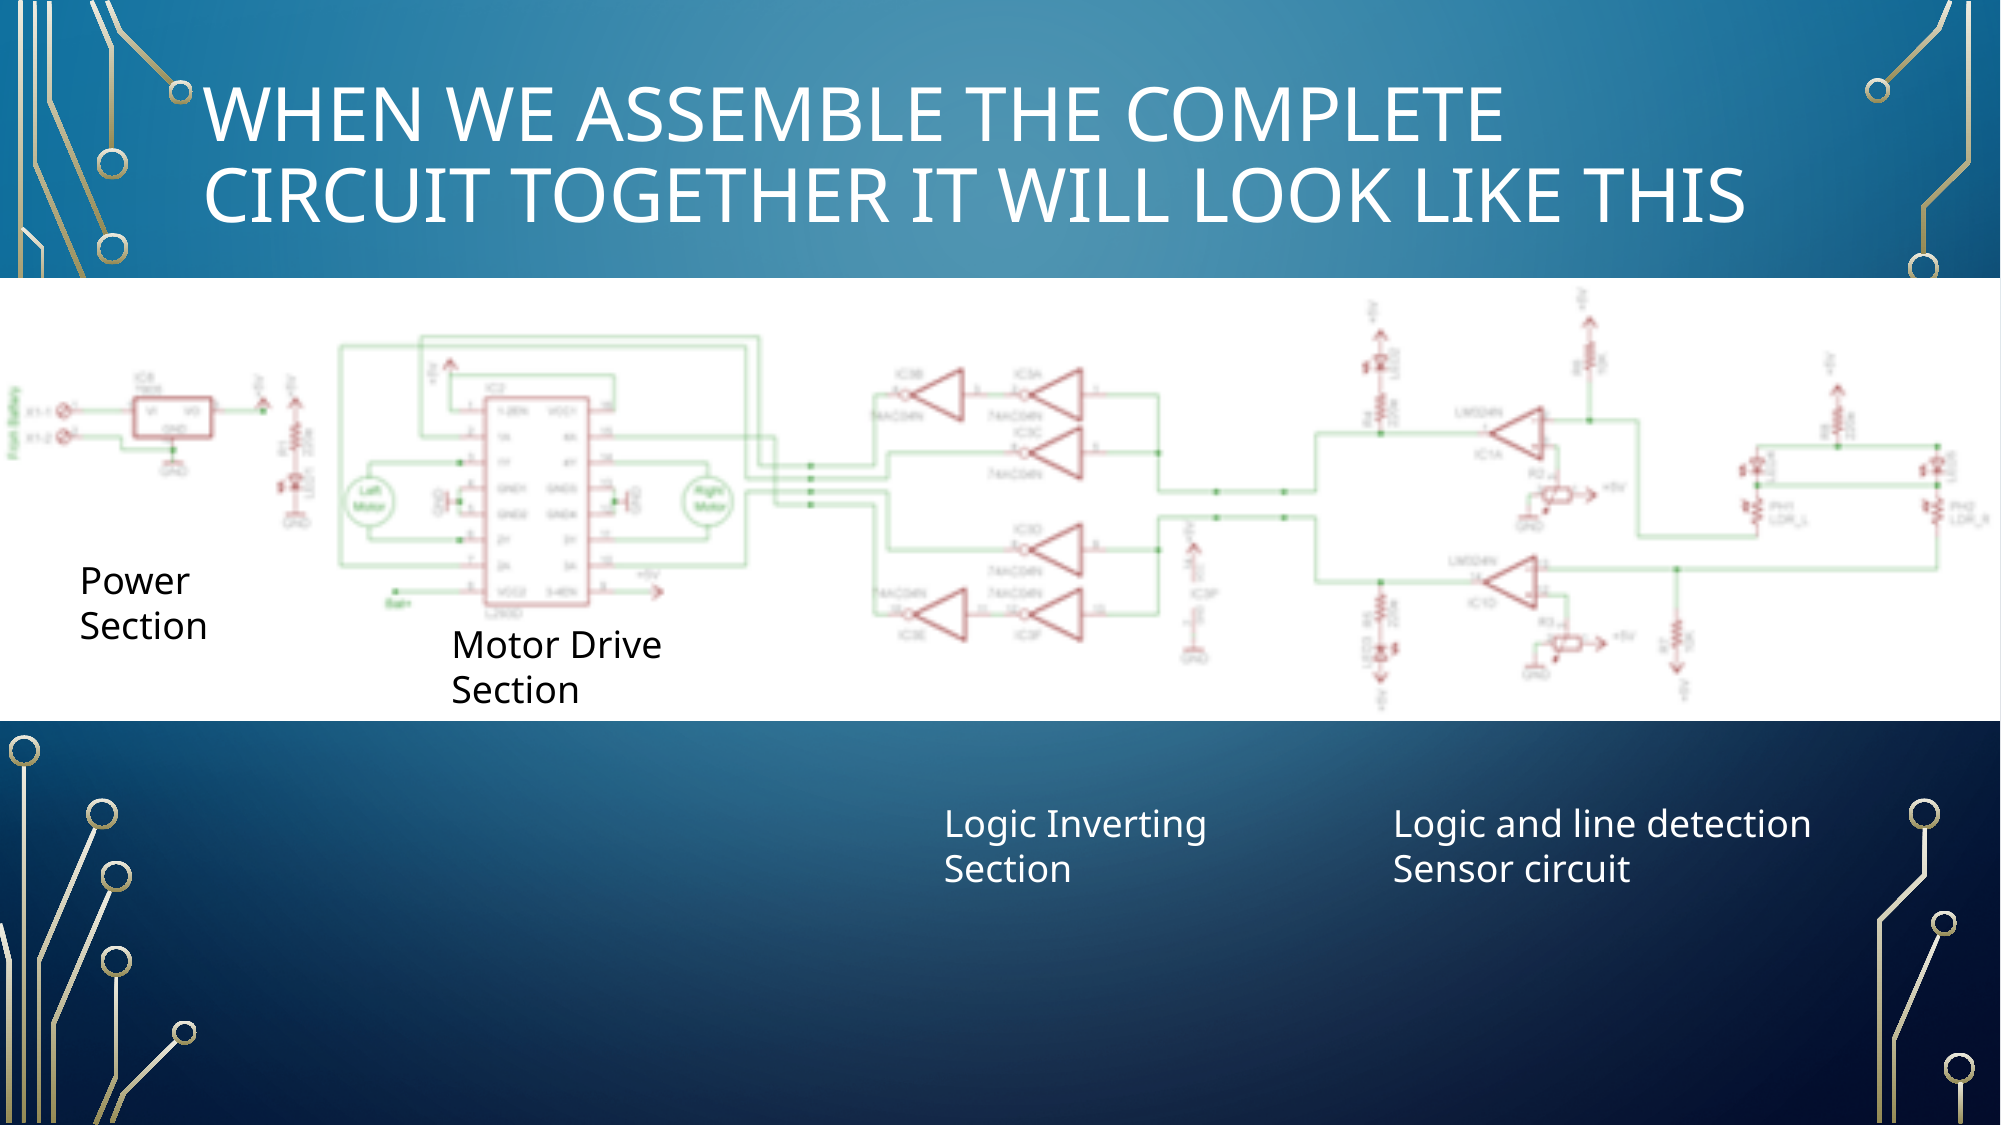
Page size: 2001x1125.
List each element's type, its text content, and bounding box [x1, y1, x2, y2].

title When we assemble the complete circuit together it will look like this [187, 36, 1813, 278]
text_box Logic Inverting Section [928, 792, 1223, 898]
text_box Logic and line detection Sensor circuit [1378, 792, 1828, 898]
picture [0, 278, 2000, 721]
